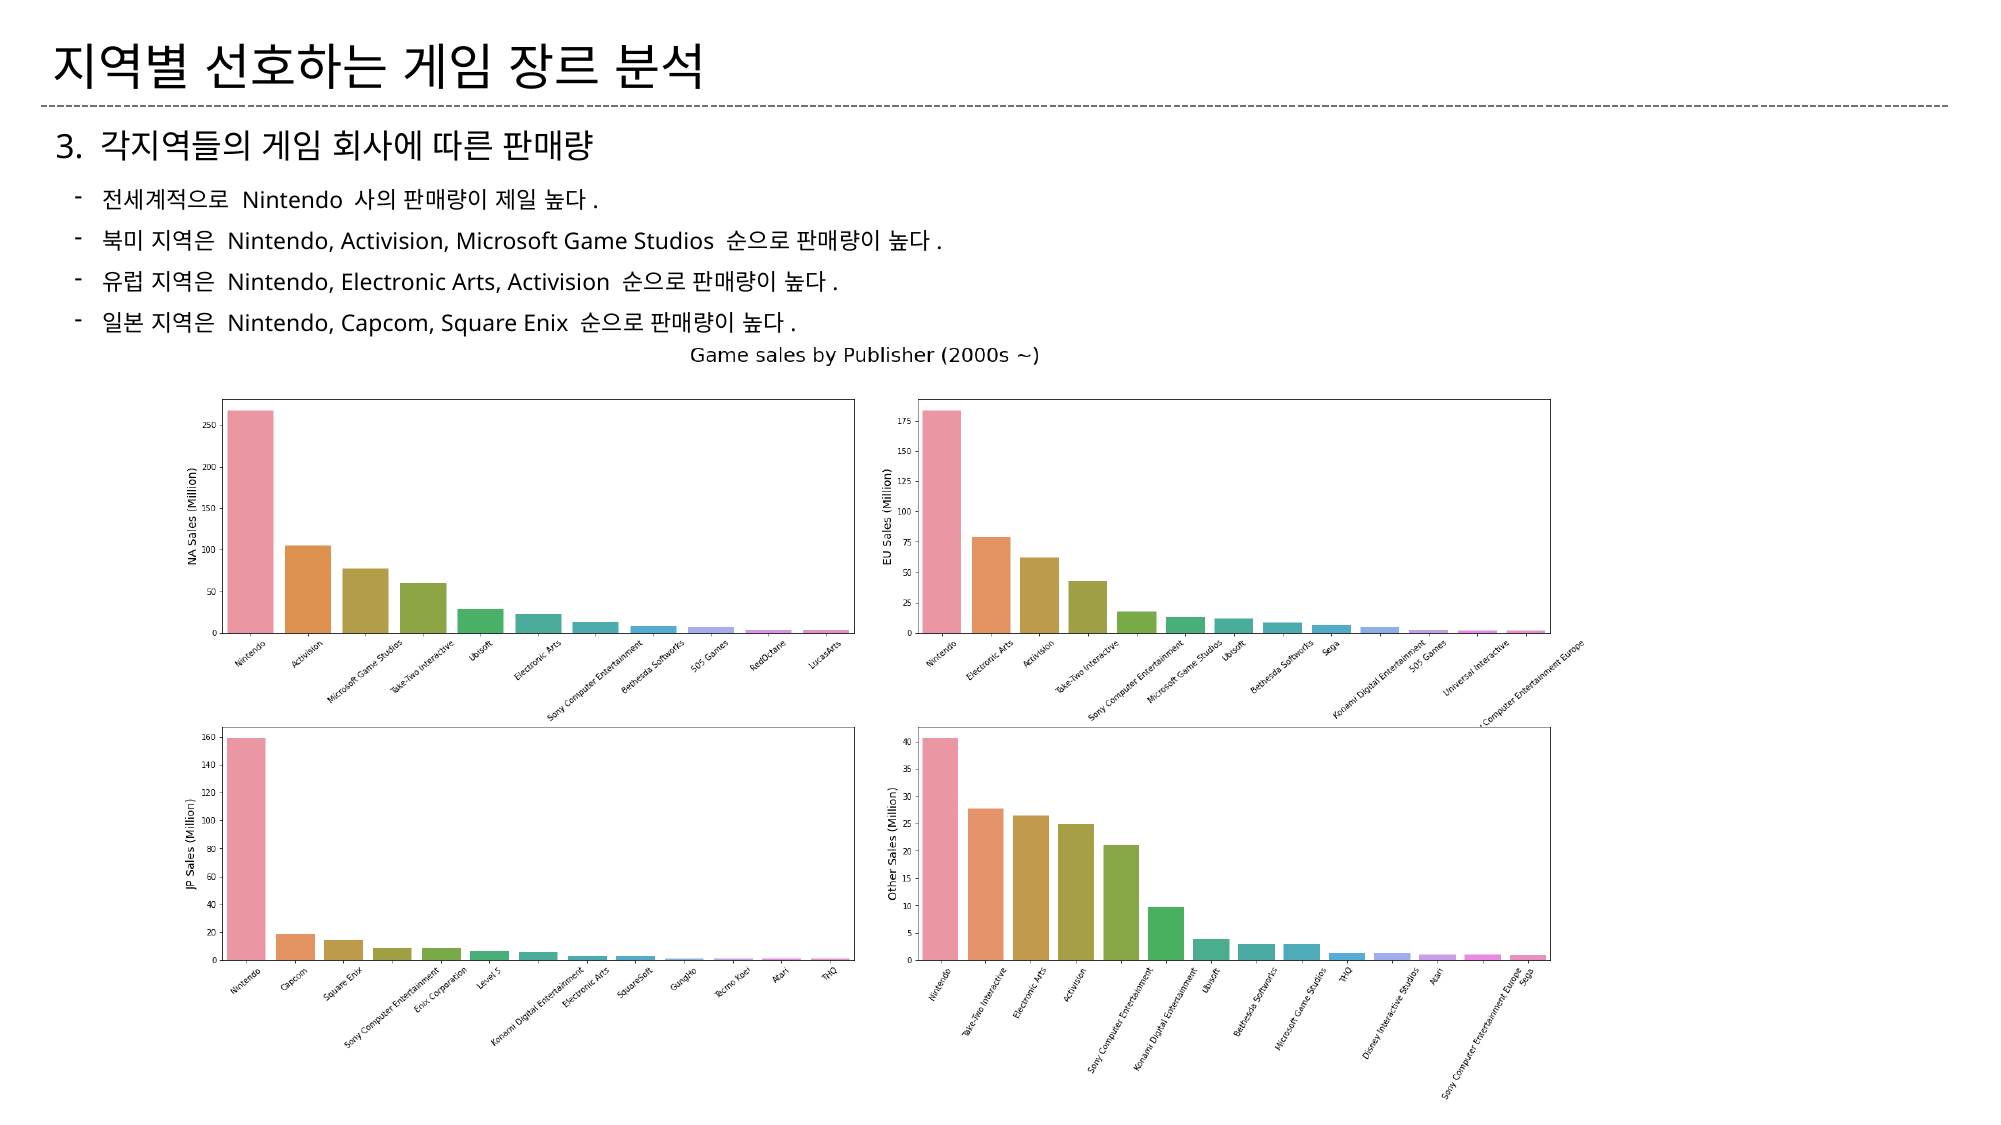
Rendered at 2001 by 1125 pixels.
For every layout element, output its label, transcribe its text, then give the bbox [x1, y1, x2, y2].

text_box 3. 각지역들의 게임 회사에 따른 판매량 [40, 118, 677, 173]
text_box 전세계적으로 Nintendo 사의 판매량이 제일 높다. 북미 지역은 Nintendo, Activision, Microsoft Game Studios 순으로 판매량이 높다. 유럽 지역은 Nintendo, Electronic Arts, Activision 순으로 판매량이 높다. 일본 지역은 Nintendo, Capcom, Square Enix 순으로 판매량이 높다. [59, 164, 1440, 344]
picture [181, 341, 1591, 1117]
text_box 지역별 선호하는 게임 장르 분석 [37, 28, 879, 103]
